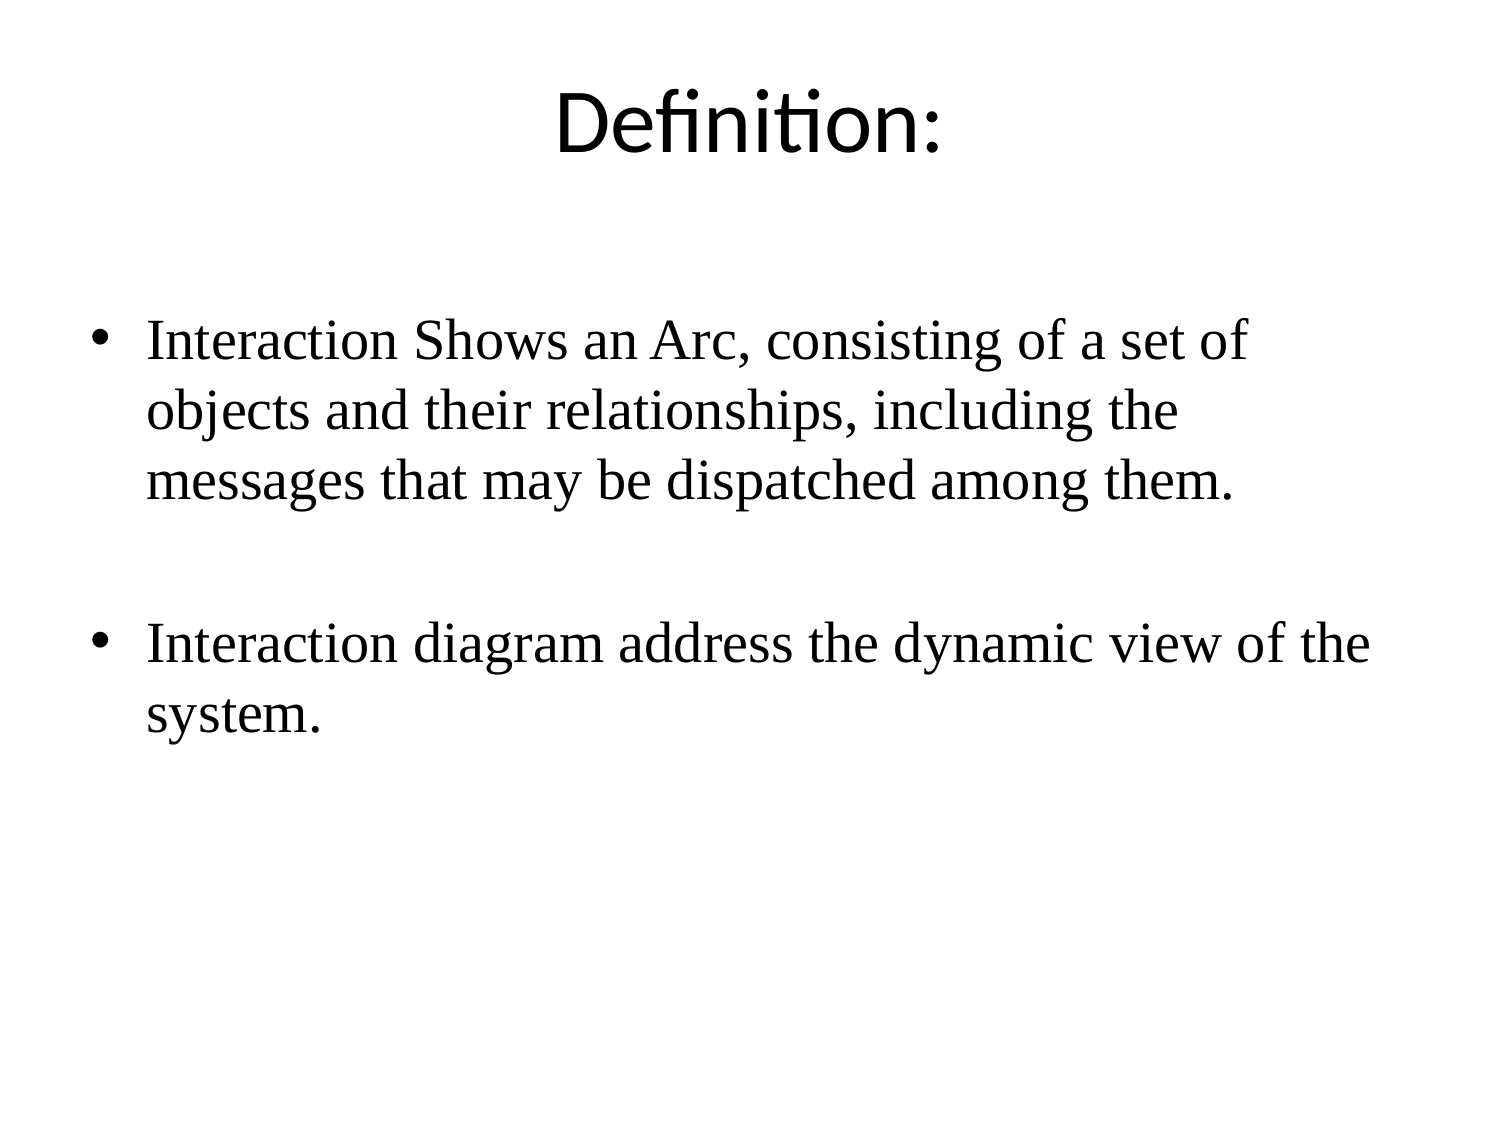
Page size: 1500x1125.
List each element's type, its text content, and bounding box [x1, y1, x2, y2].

title Definition: [75, 45, 1425, 188]
list Interaction Shows an Arc, consisting of a set of objects and their relationships, including the messages that may be dispatched among them. Interaction diagram address the dynamic view of the system. [75, 212, 1425, 1075]
